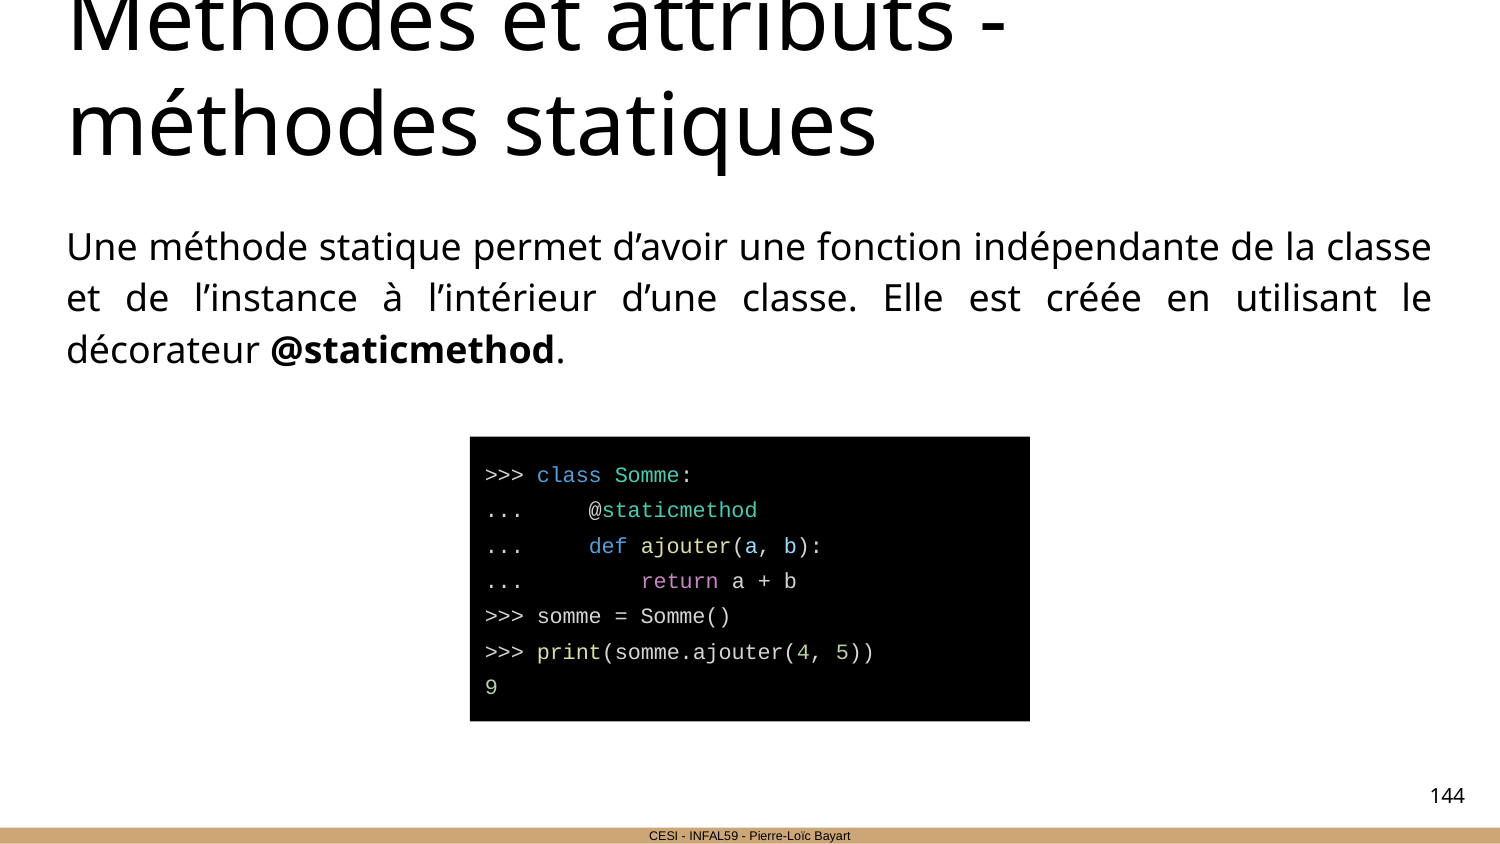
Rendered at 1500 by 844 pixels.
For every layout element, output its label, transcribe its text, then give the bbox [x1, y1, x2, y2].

list Une méthode statique permet d’avoir une fonction indépendante de la classe et de l’instance à l’intérieur d’une classe. Elle est créée en utilisant le décorateur @staticmethod. [51, 200, 1449, 752]
slide_number ‹#› [1389, 764, 1480, 830]
text_box >>> class Somme: ... @staticmethod ... def ajouter(a, b): ... return a + b >>> somme = Somme() >>> print(somme.ajouter(4, 5)) 9 [469, 436, 1030, 722]
title Méthodes et attributs - méthodes statiques [51, 51, 1449, 189]
